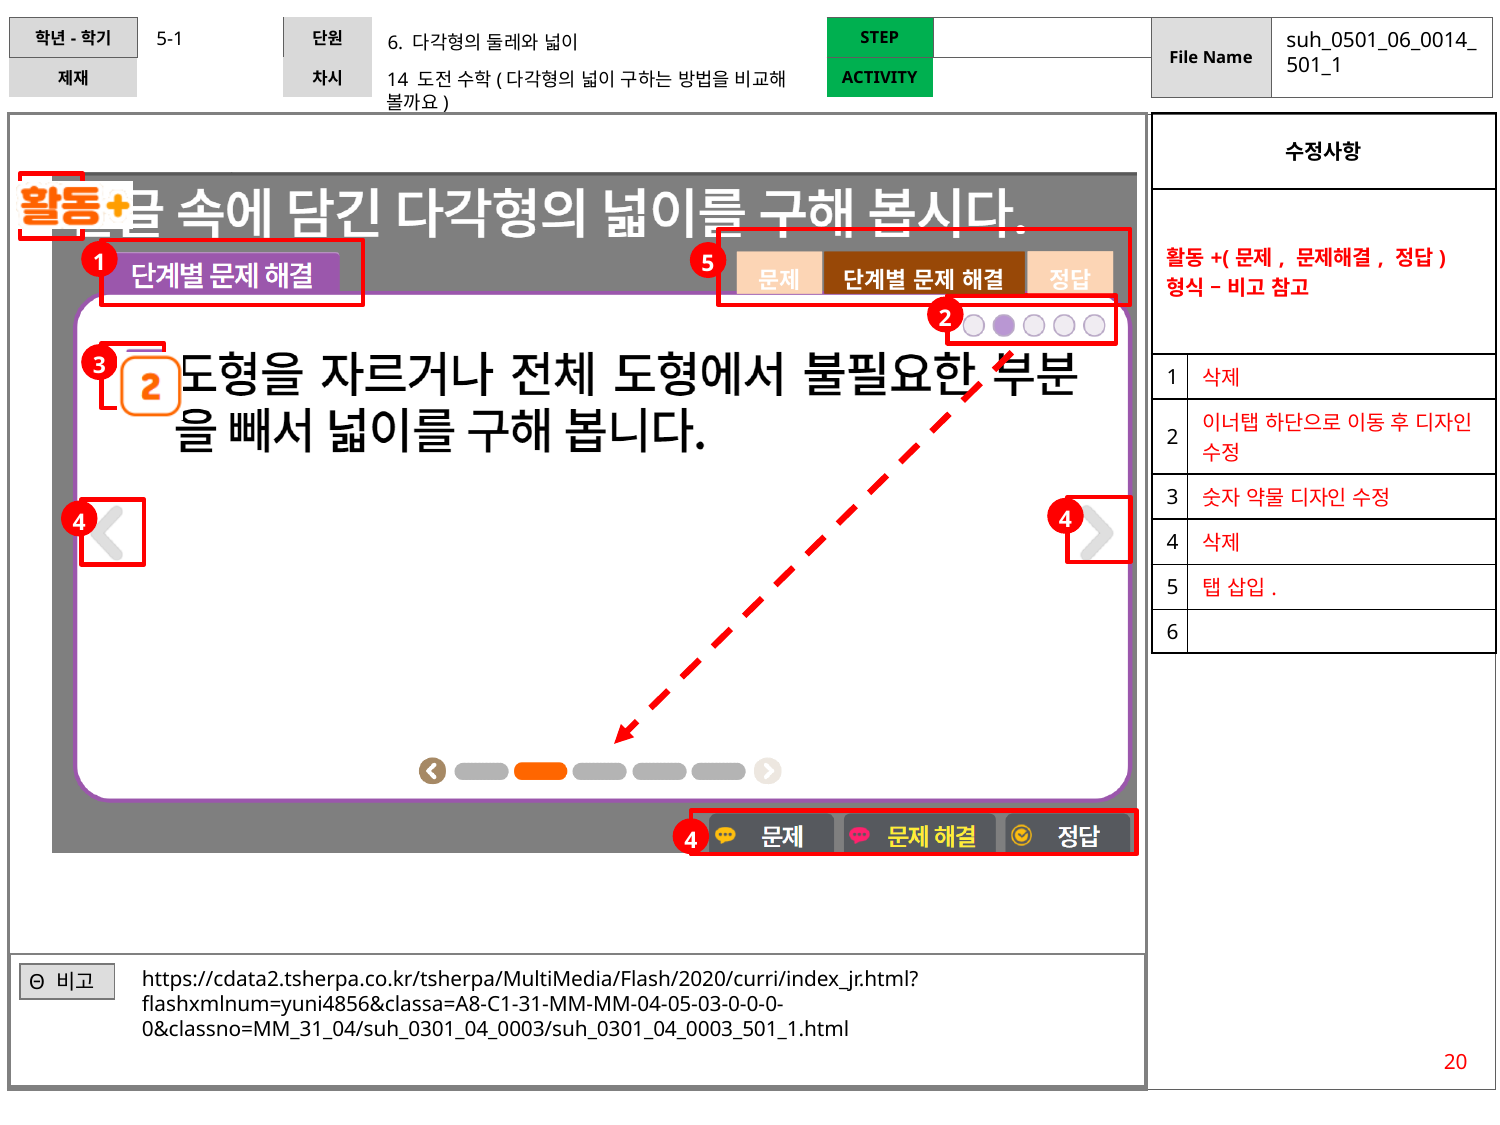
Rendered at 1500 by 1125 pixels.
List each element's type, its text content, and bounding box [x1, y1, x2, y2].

text_box [18, 172, 50, 179]
text_box [18, 237, 47, 241]
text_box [613, 352, 1012, 745]
picture [16, 172, 1138, 853]
table_cell 3 [1153, 475, 1187, 518]
text_box 14 도전 수학(다각형의 넓이 구하는 방법을 비교해 볼까요) [372, 60, 821, 96]
table_cell 5 [1153, 565, 1187, 609]
text_box suh_0501_06_0014_501_1 [1271, 18, 1500, 84]
table_cell 4 [1153, 520, 1187, 564]
text_box https://cdata2.tsherpa.co.kr/tsherpa/MultiMedia/Flash/2020/curri/index_jr.html?flashxmlnum=yuni4856&classa=A8-C1-31-MM-MM-04-05-03-0-0-0-0&classno=MM_31_04/suh_0301_04_0003/suh_0301_04_0003_501_1.html [127, 958, 975, 1048]
table_cell 숫자 약물 디자인 수정 [1188, 475, 1495, 518]
table_header 수정사항 [1153, 114, 1495, 188]
table_cell 2 [1153, 400, 1187, 473]
table_cell 삭제 [1188, 520, 1495, 564]
table_cell 탭 삽입. [1188, 565, 1495, 609]
table_cell 6 [1153, 610, 1187, 652]
table_cell 활동+(문제, 문제해결, 정답) 형식 – 비고 참고 [1153, 190, 1495, 353]
table_cell 이너탭 하단으로 이동 후 디자인 수정 [1188, 400, 1495, 473]
table_cell 삭제 [1188, 355, 1495, 398]
table_cell [1188, 610, 1495, 652]
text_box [416, 755, 784, 787]
text_box 5-1 [141, 18, 284, 55]
table_cell 1 [1153, 355, 1187, 398]
text_box 6. 다각형의 둘레와 넓이 [372, 23, 828, 48]
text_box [736, 251, 1114, 294]
